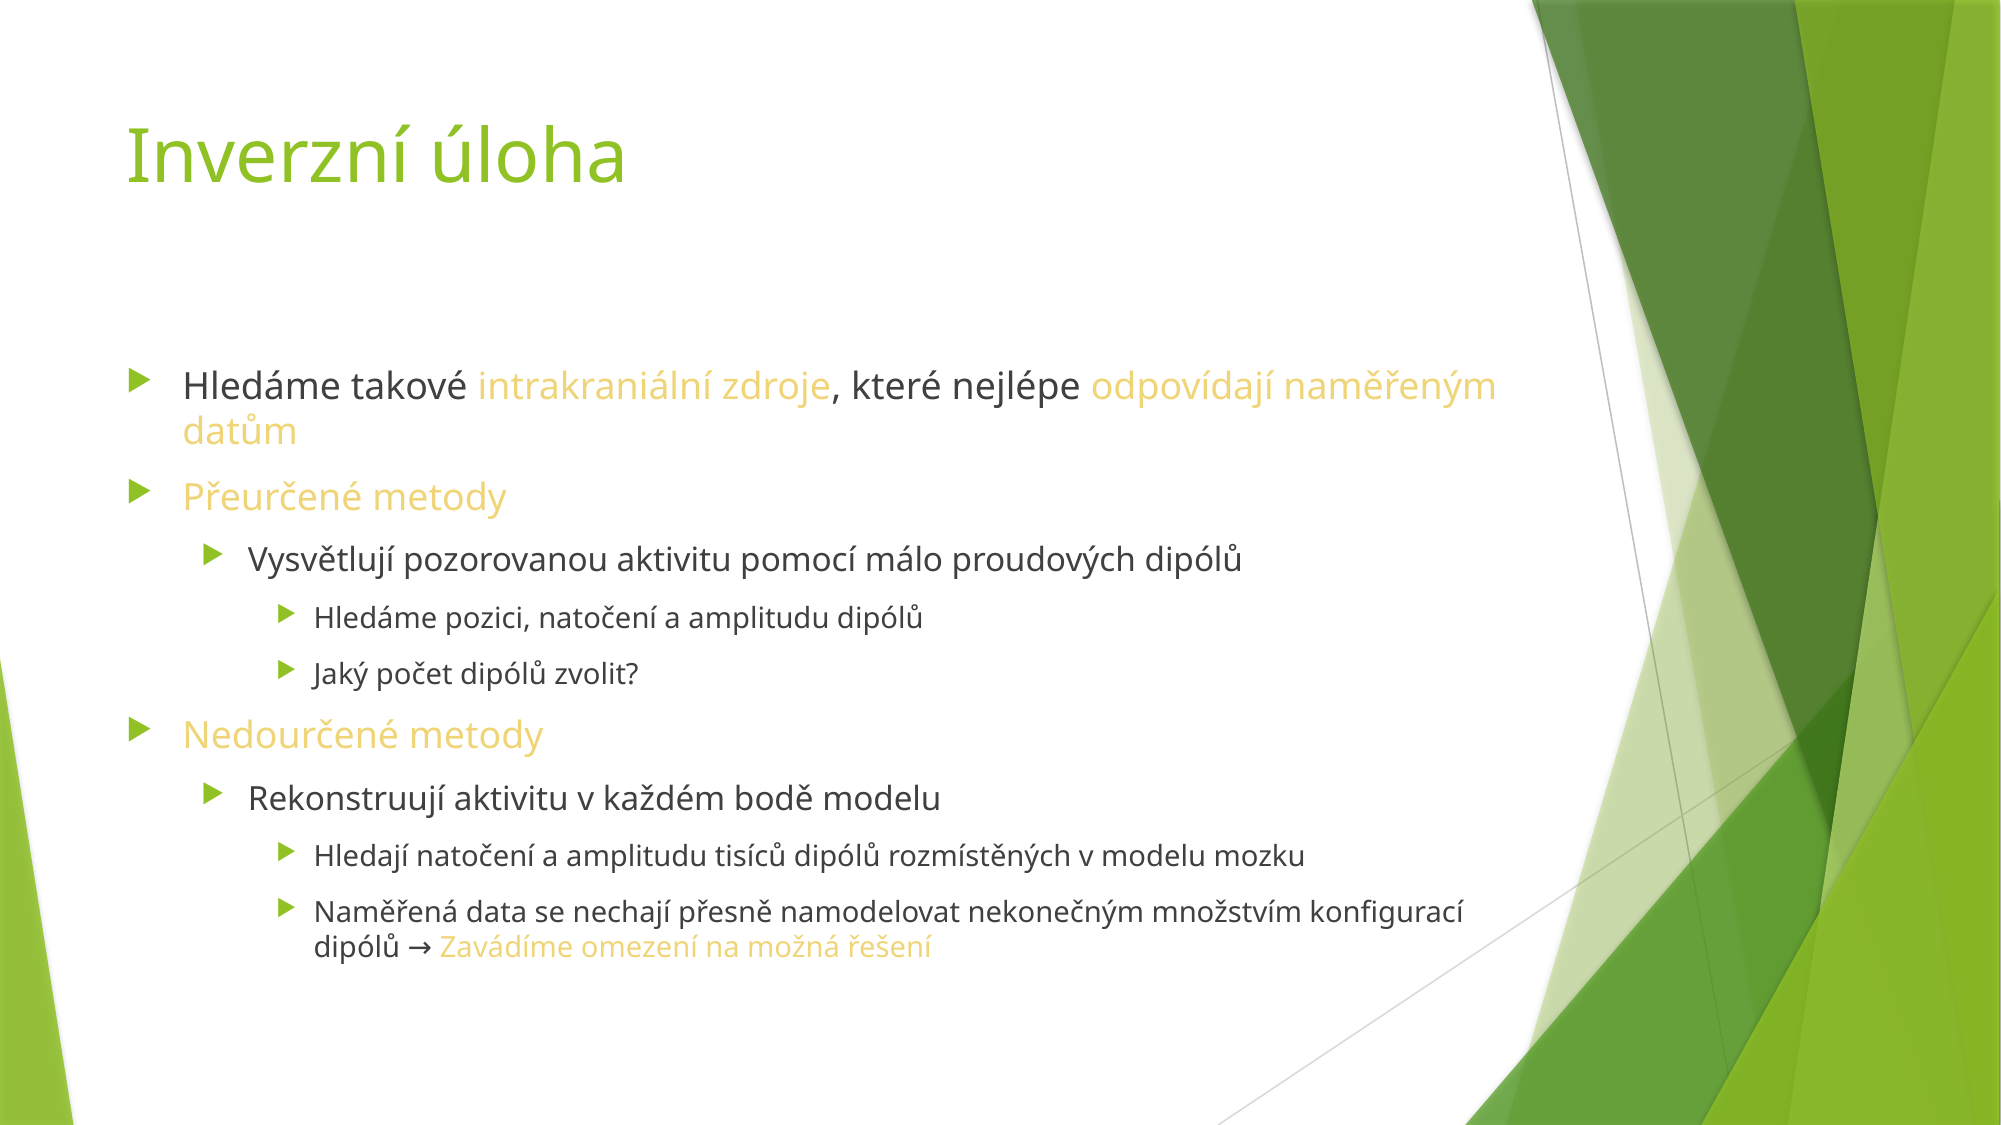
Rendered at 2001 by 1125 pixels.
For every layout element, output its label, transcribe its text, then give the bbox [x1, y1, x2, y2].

list Hledáme takové intrakraniální zdroje, které nejlépe odpovídají naměřeným datům Přeurčené metody Vysvětlují pozorovanou aktivitu pomocí málo proudových dipólů Hledáme pozici, natočení a amplitudu dipólů Jaký počet dipólů zvolit? Nedourčené metody Rekonstruují aktivitu v každém bodě modelu Hledají natočení a amplitudu tisíců dipólů rozmístěných v modelu mozku Naměřená data se nechají přesně namodelovat nekonečným množstvím konfigurací dipólů → Zavádíme omezení na možná řešení [111, 354, 1522, 992]
title Inverzní úloha [111, 99, 1522, 317]
